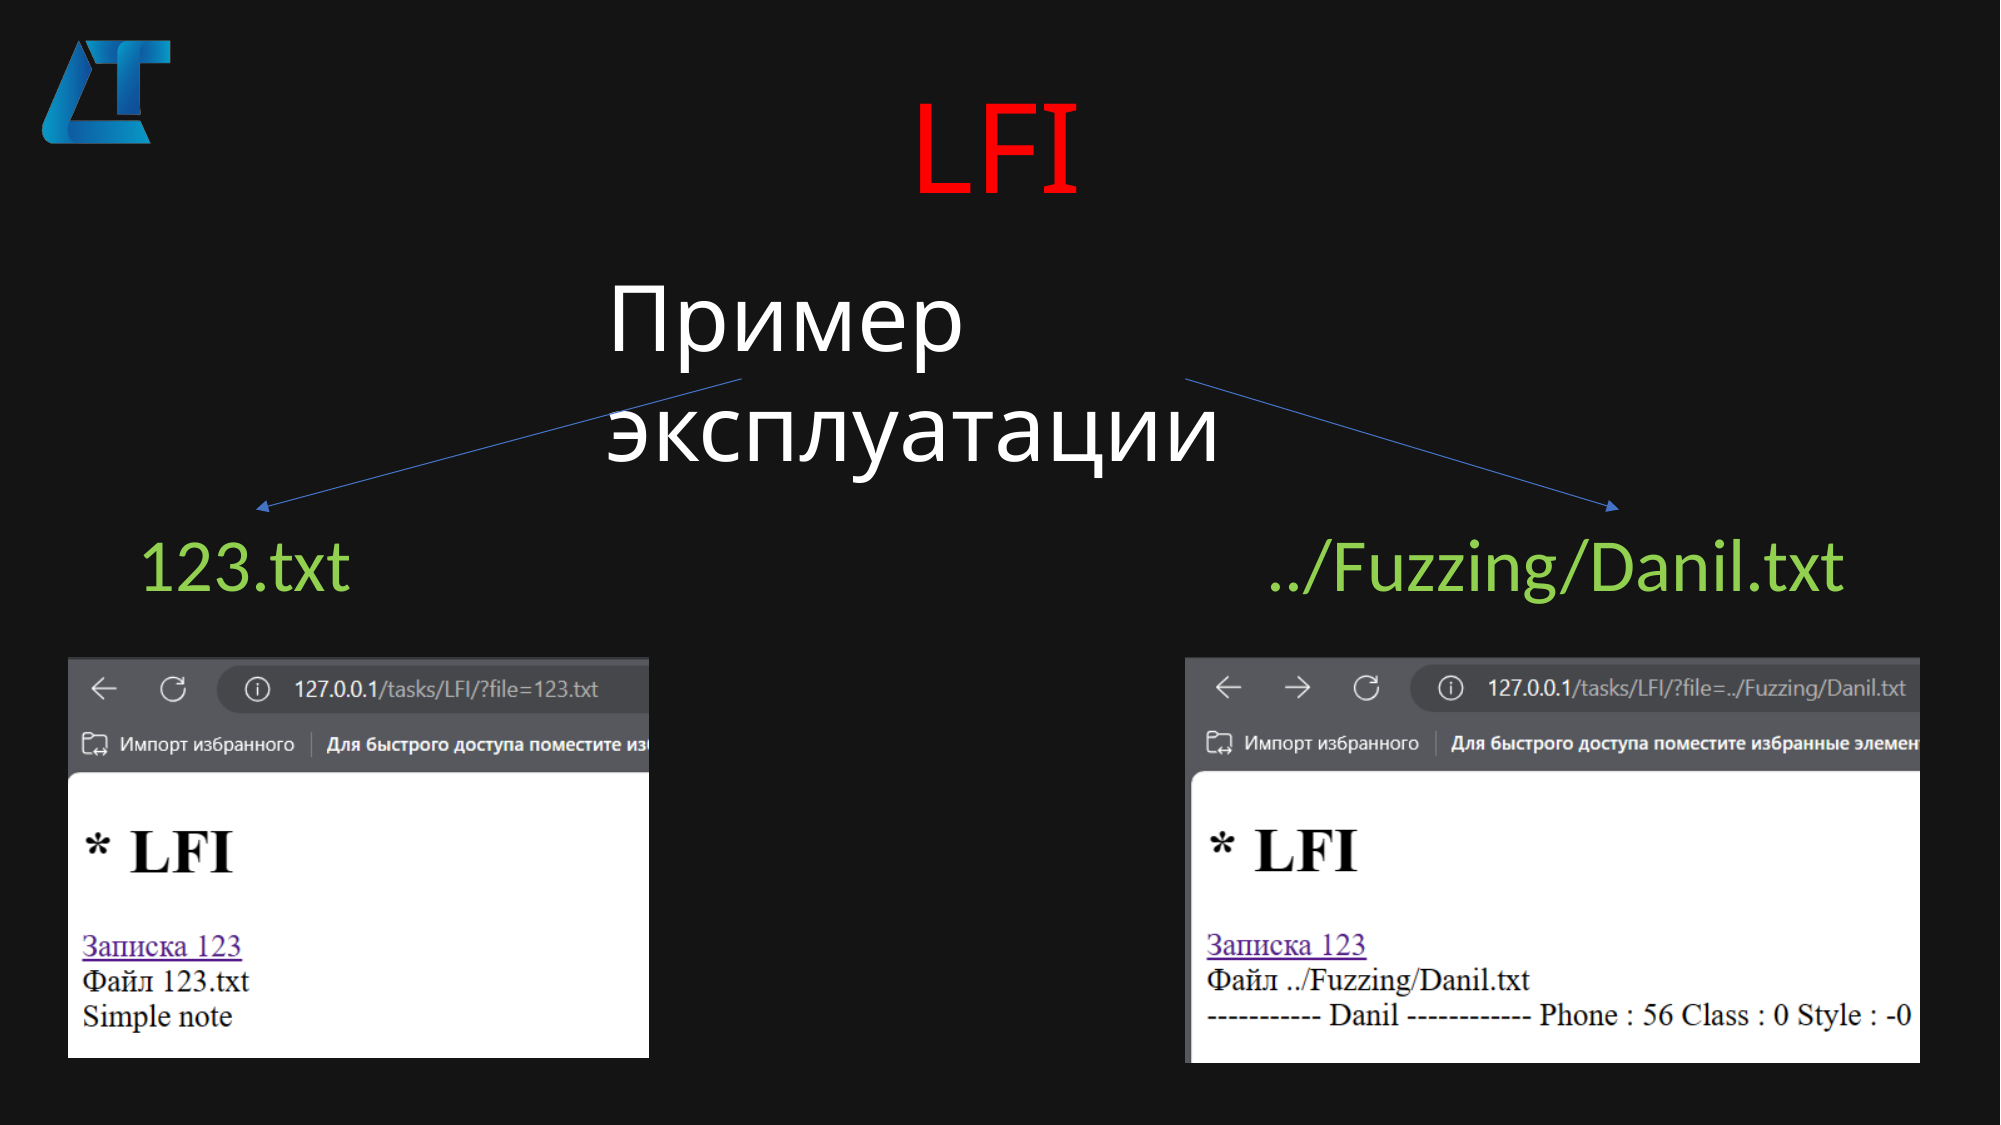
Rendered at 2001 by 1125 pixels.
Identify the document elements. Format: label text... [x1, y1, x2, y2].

picture [68, 657, 649, 1058]
picture [0, 0, 214, 200]
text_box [255, 378, 742, 510]
picture [1185, 657, 1920, 1063]
text_box ../Fuzzing/Danil.txt [1234, 509, 1871, 615]
title LFI [68, 35, 1932, 253]
text_box 123.txt [105, 509, 742, 615]
text_box Пример эксплуатации [592, 252, 1437, 488]
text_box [1185, 378, 1620, 510]
